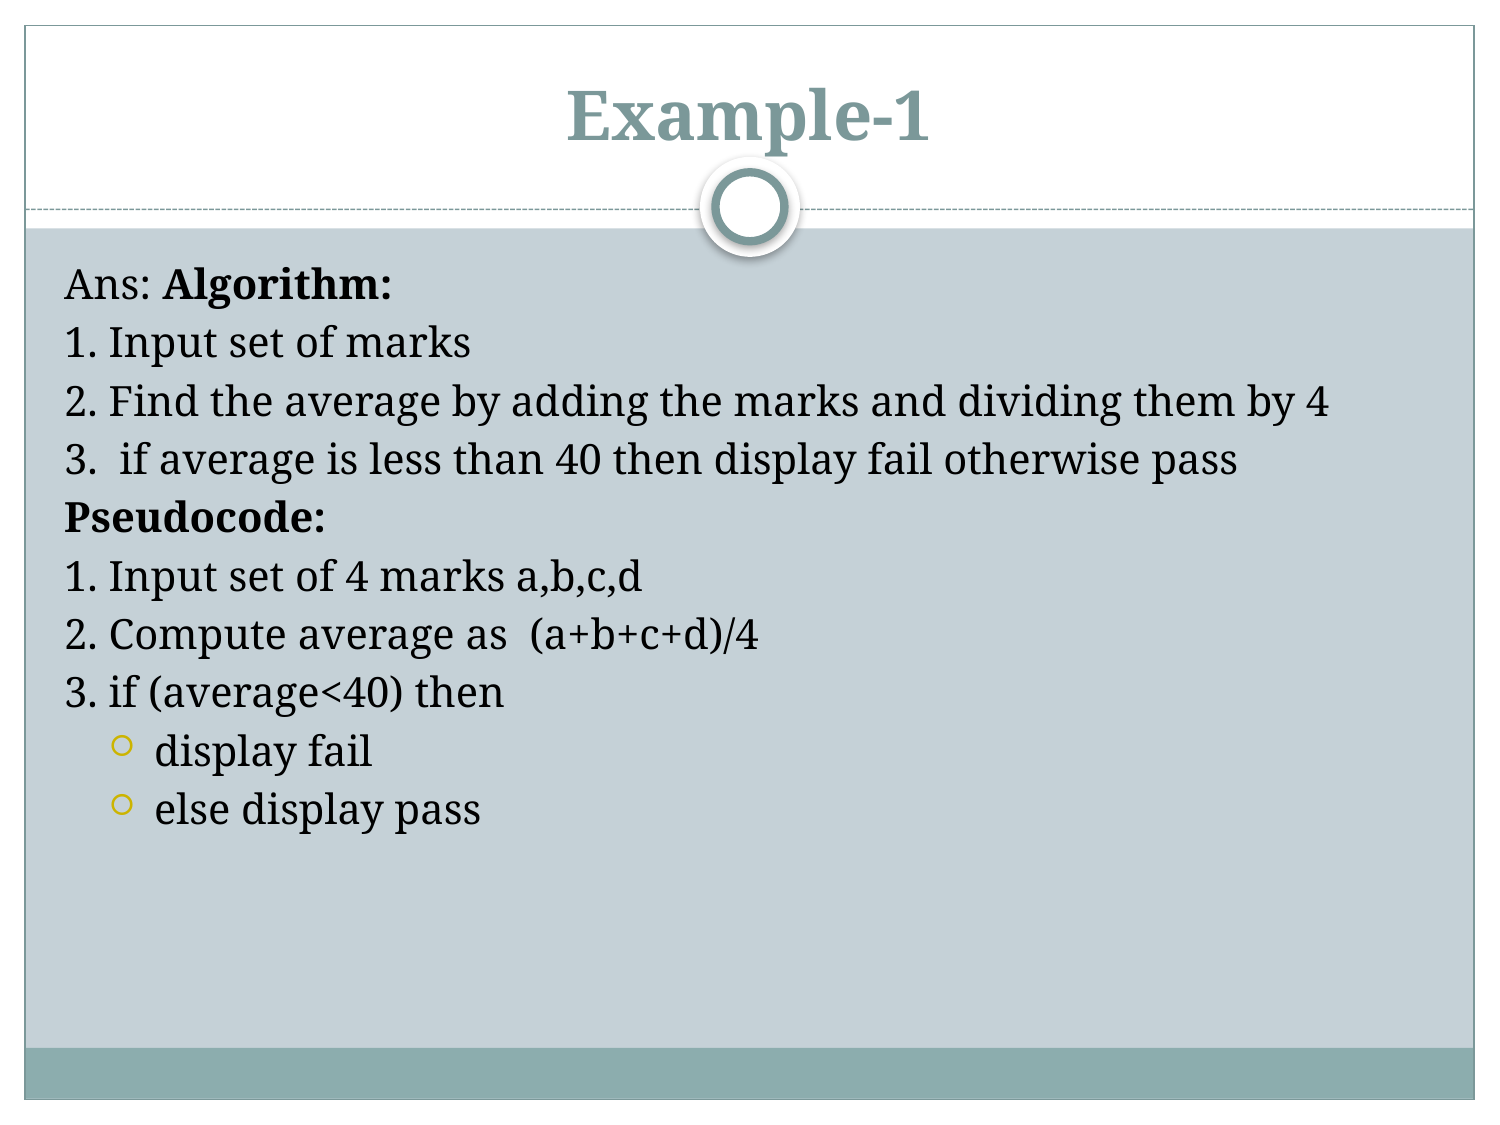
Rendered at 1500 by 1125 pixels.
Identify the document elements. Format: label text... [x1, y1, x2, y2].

title Example-1 [49, 37, 1450, 162]
list Ans: Algorithm: 1. Input set of marks 2. Find the average by adding the marks and dividing them by 4 3. if average is less than 40 then display fail otherwise pass Pseudocode: 1. Input set of 4 marks a,b,c,d 2. Compute average as (a+b+c+d)/4 3. if (average<40) then display fail else display pass [49, 250, 1445, 1001]
